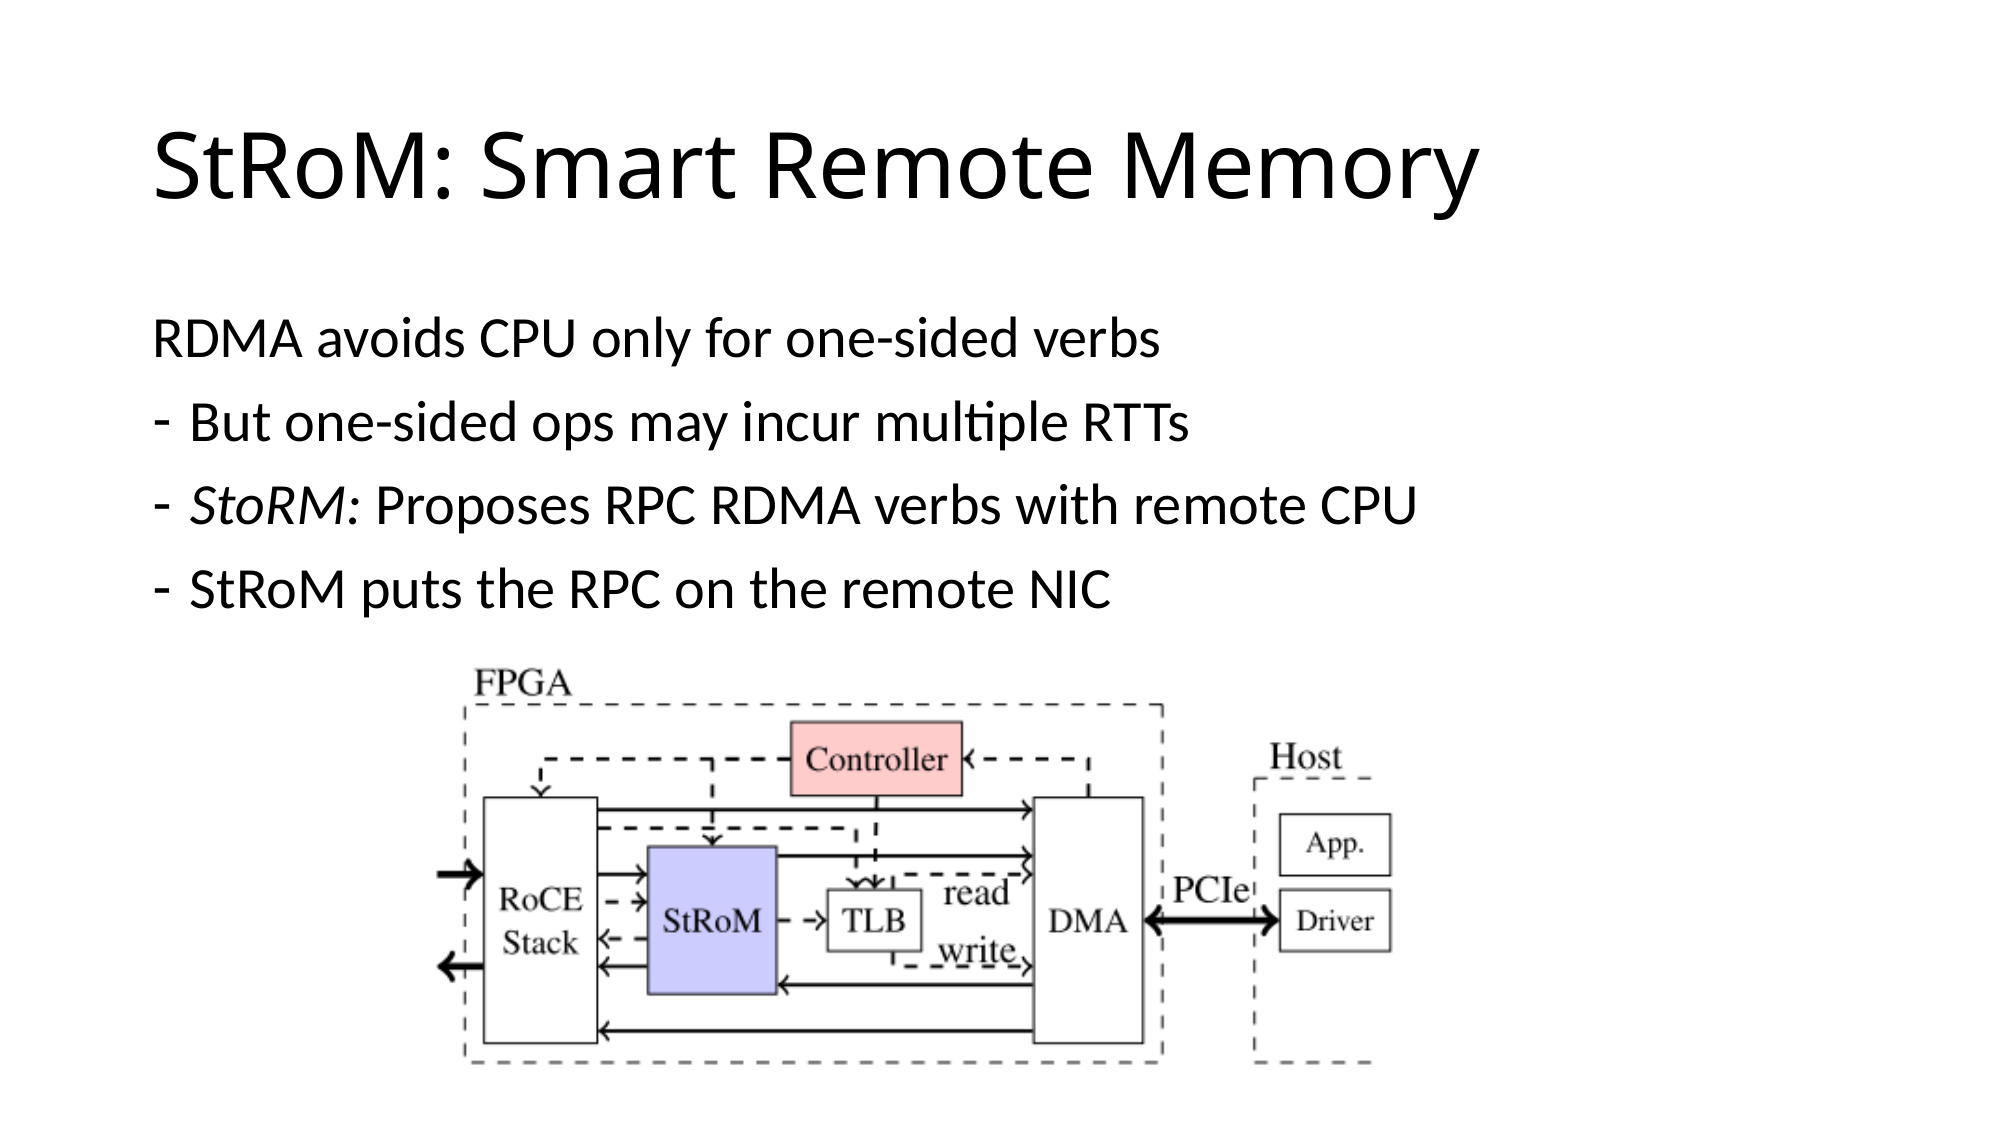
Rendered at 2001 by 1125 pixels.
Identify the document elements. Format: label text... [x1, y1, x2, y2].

title StRoM: Smart Remote Memory [137, 59, 1863, 278]
list RDMA avoids CPU only for one-sided verbs But one-sided ops may incur multiple RTTs StoRM: Proposes RPC RDMA verbs with remote CPU StRoM puts the RPC on the remote NIC [137, 299, 1863, 1014]
picture [381, 620, 1555, 1078]
